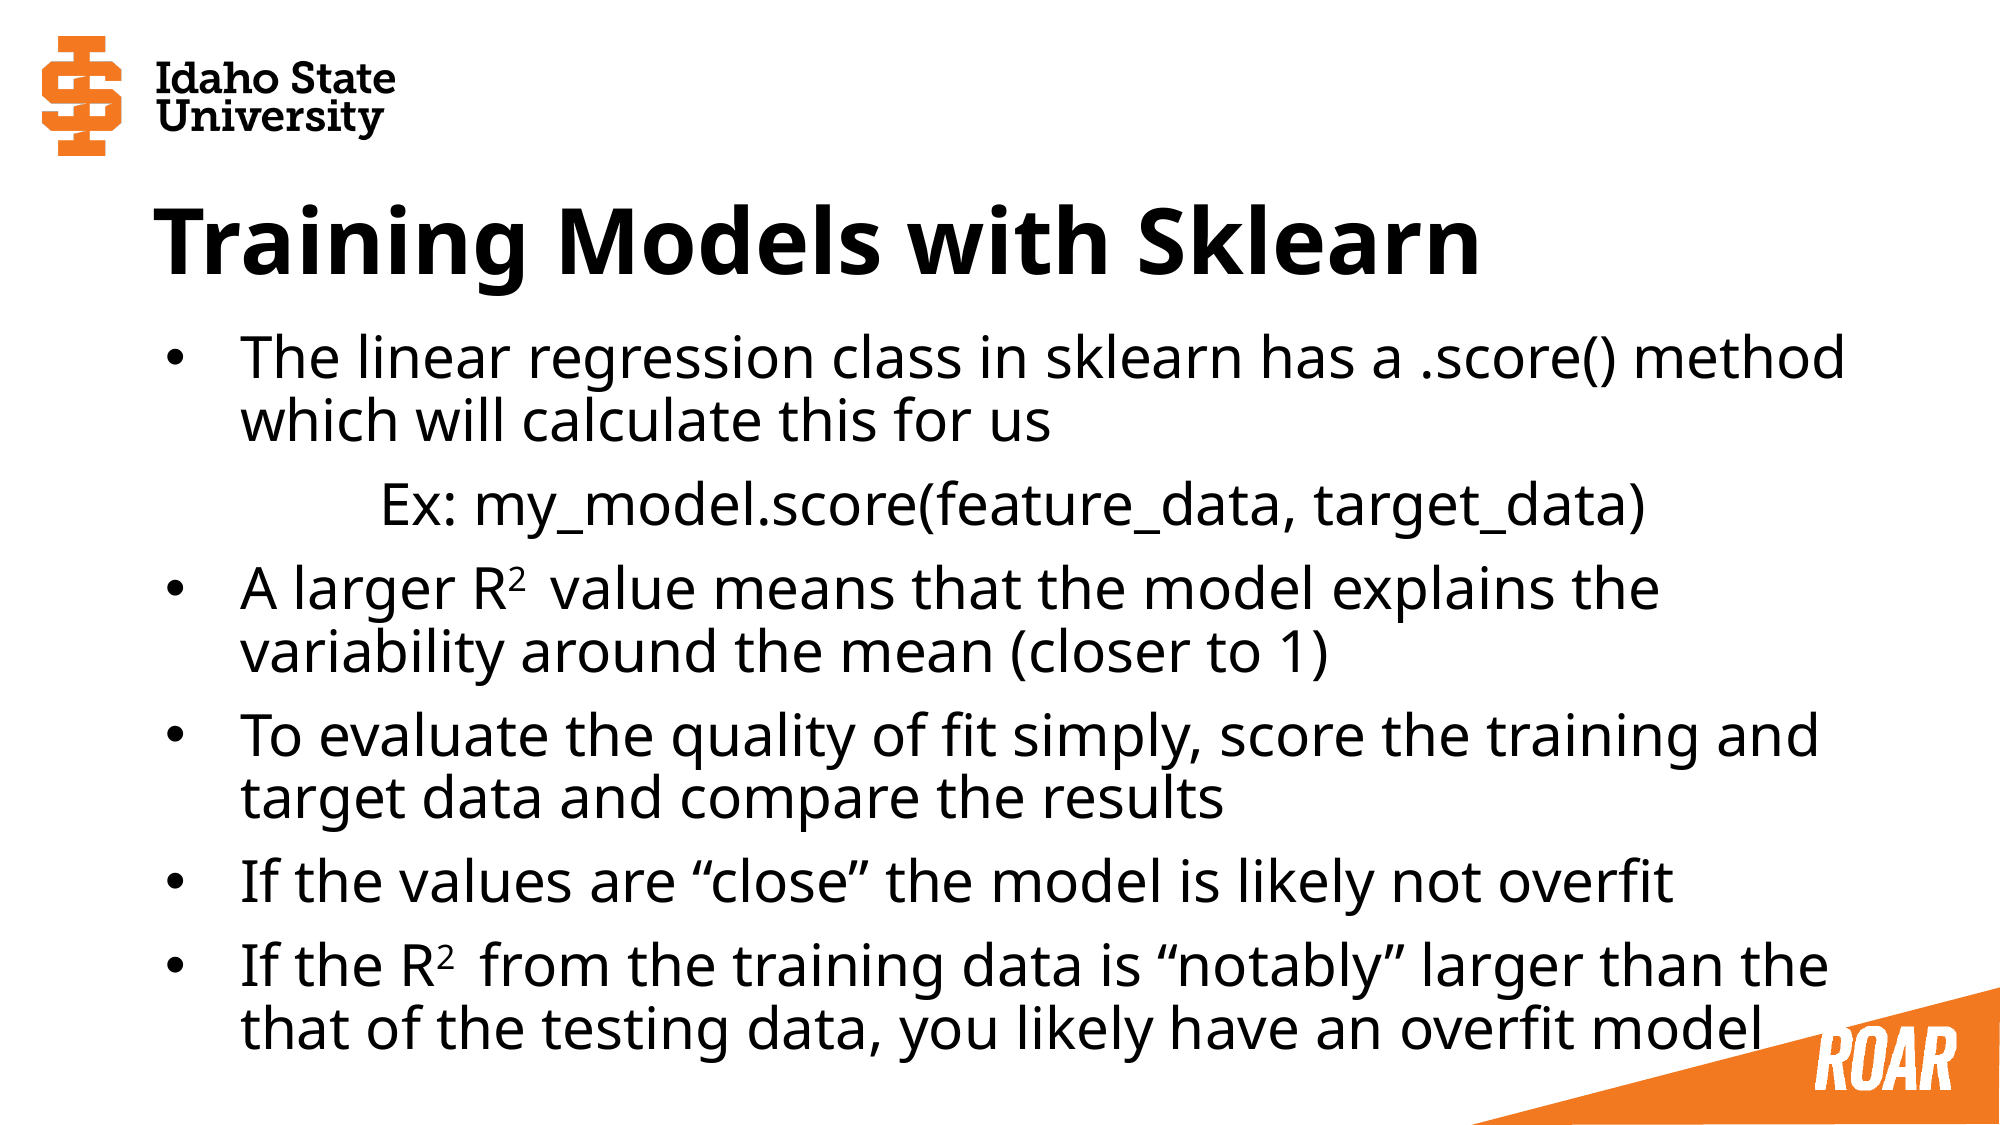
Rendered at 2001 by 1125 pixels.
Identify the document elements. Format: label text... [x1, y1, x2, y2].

picture [26, 36, 395, 408]
picture [1807, 1022, 1964, 1094]
title Training Models with Sklearn [137, 187, 1863, 300]
list The linear regression class in sklearn has a .score() method which will calculate this for us Ex: my_model.score(feature_data, target_data) A larger R2 value means that the model explains the variability around the mean (closer to 1) To evaluate the quality of fit simply, score the training and target data and compare the results If the values are “close” the model is likely not overfit If the R2 from the training data is “notably” larger than the that of the testing data, you likely have an overfit model [137, 320, 1875, 988]
